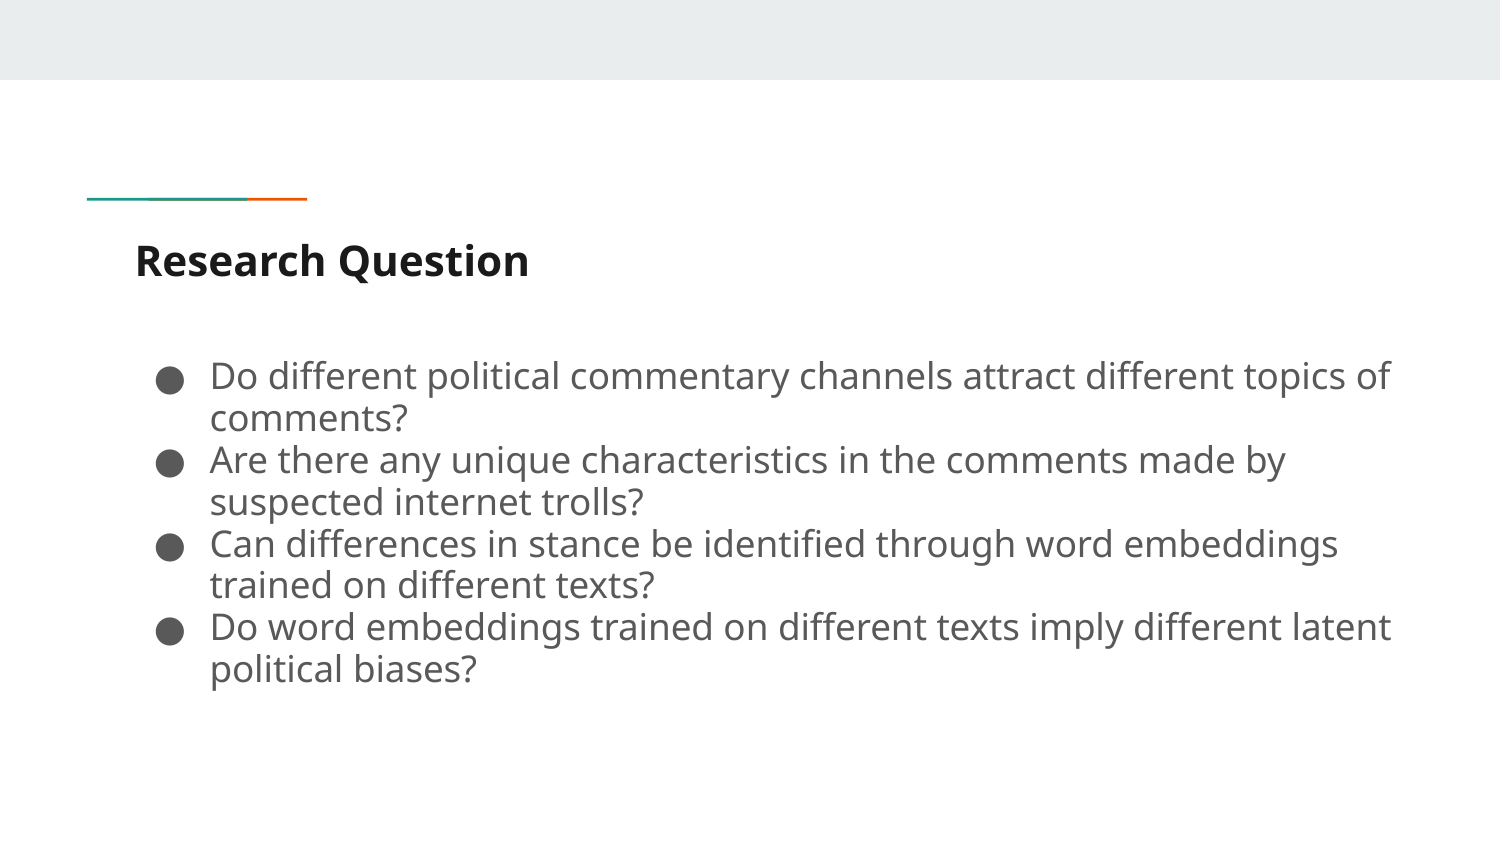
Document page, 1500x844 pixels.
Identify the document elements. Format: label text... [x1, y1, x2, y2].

title Research Question [119, 216, 1381, 305]
list Do different political commentary channels attract different topics of comments? Are there any unique characteristics in the comments made by suspected internet trolls? Can differences in stance be identified through word embeddings trained on different texts? Do word embeddings trained on different texts imply different latent political biases? [119, 341, 1440, 712]
